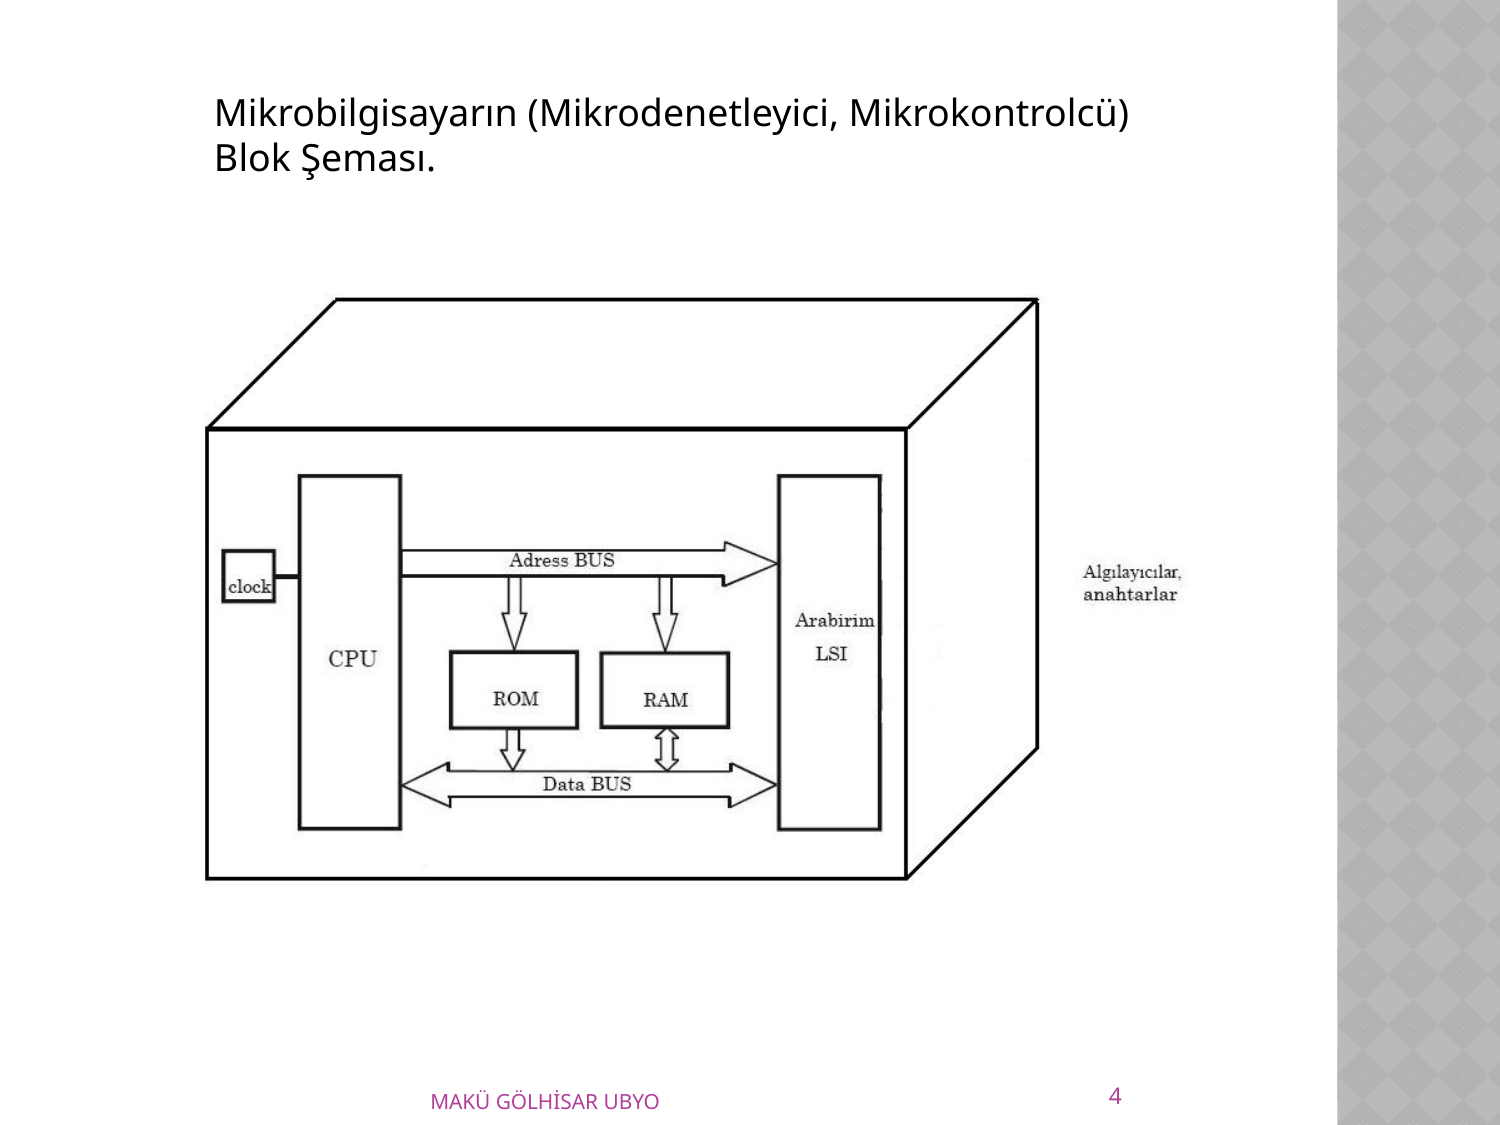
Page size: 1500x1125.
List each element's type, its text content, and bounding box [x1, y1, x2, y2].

footer MAKÜ GÖLHİSAR UBYO [75, 1075, 675, 1114]
text_box Mikrobilgisayarın (Mikrodenetleyici, Mikrokontrolcü) Blok Şeması. [199, 81, 1172, 187]
picture [163, 233, 1214, 933]
slide_number 4 [1025, 1075, 1123, 1113]
